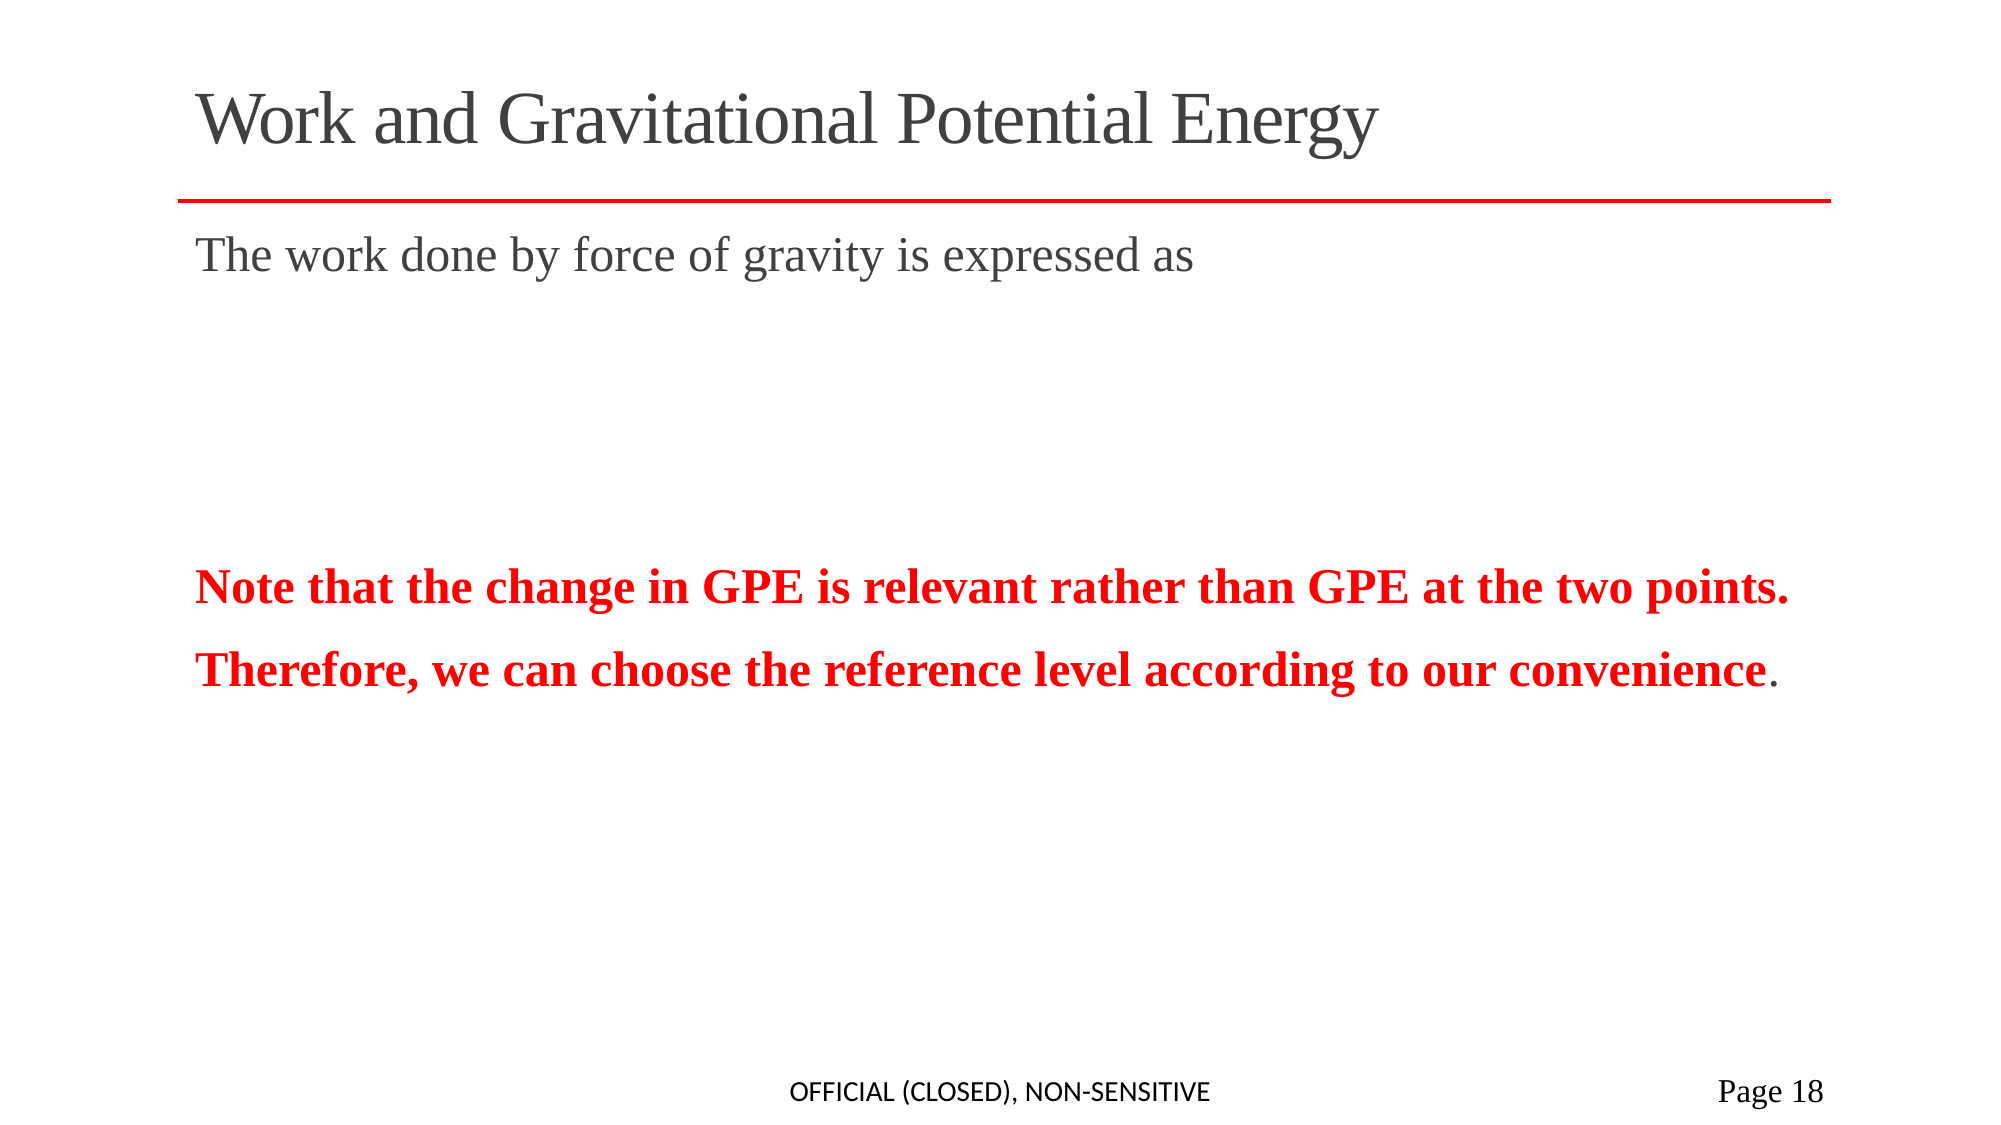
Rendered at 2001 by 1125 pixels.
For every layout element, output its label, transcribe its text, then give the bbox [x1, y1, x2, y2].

footer Official (closed), Non-sensitive [604, 1059, 1396, 1120]
slide_number Page 18 [1624, 1059, 1840, 1120]
title Work and Gravitational Potential Energy [180, 47, 1830, 195]
